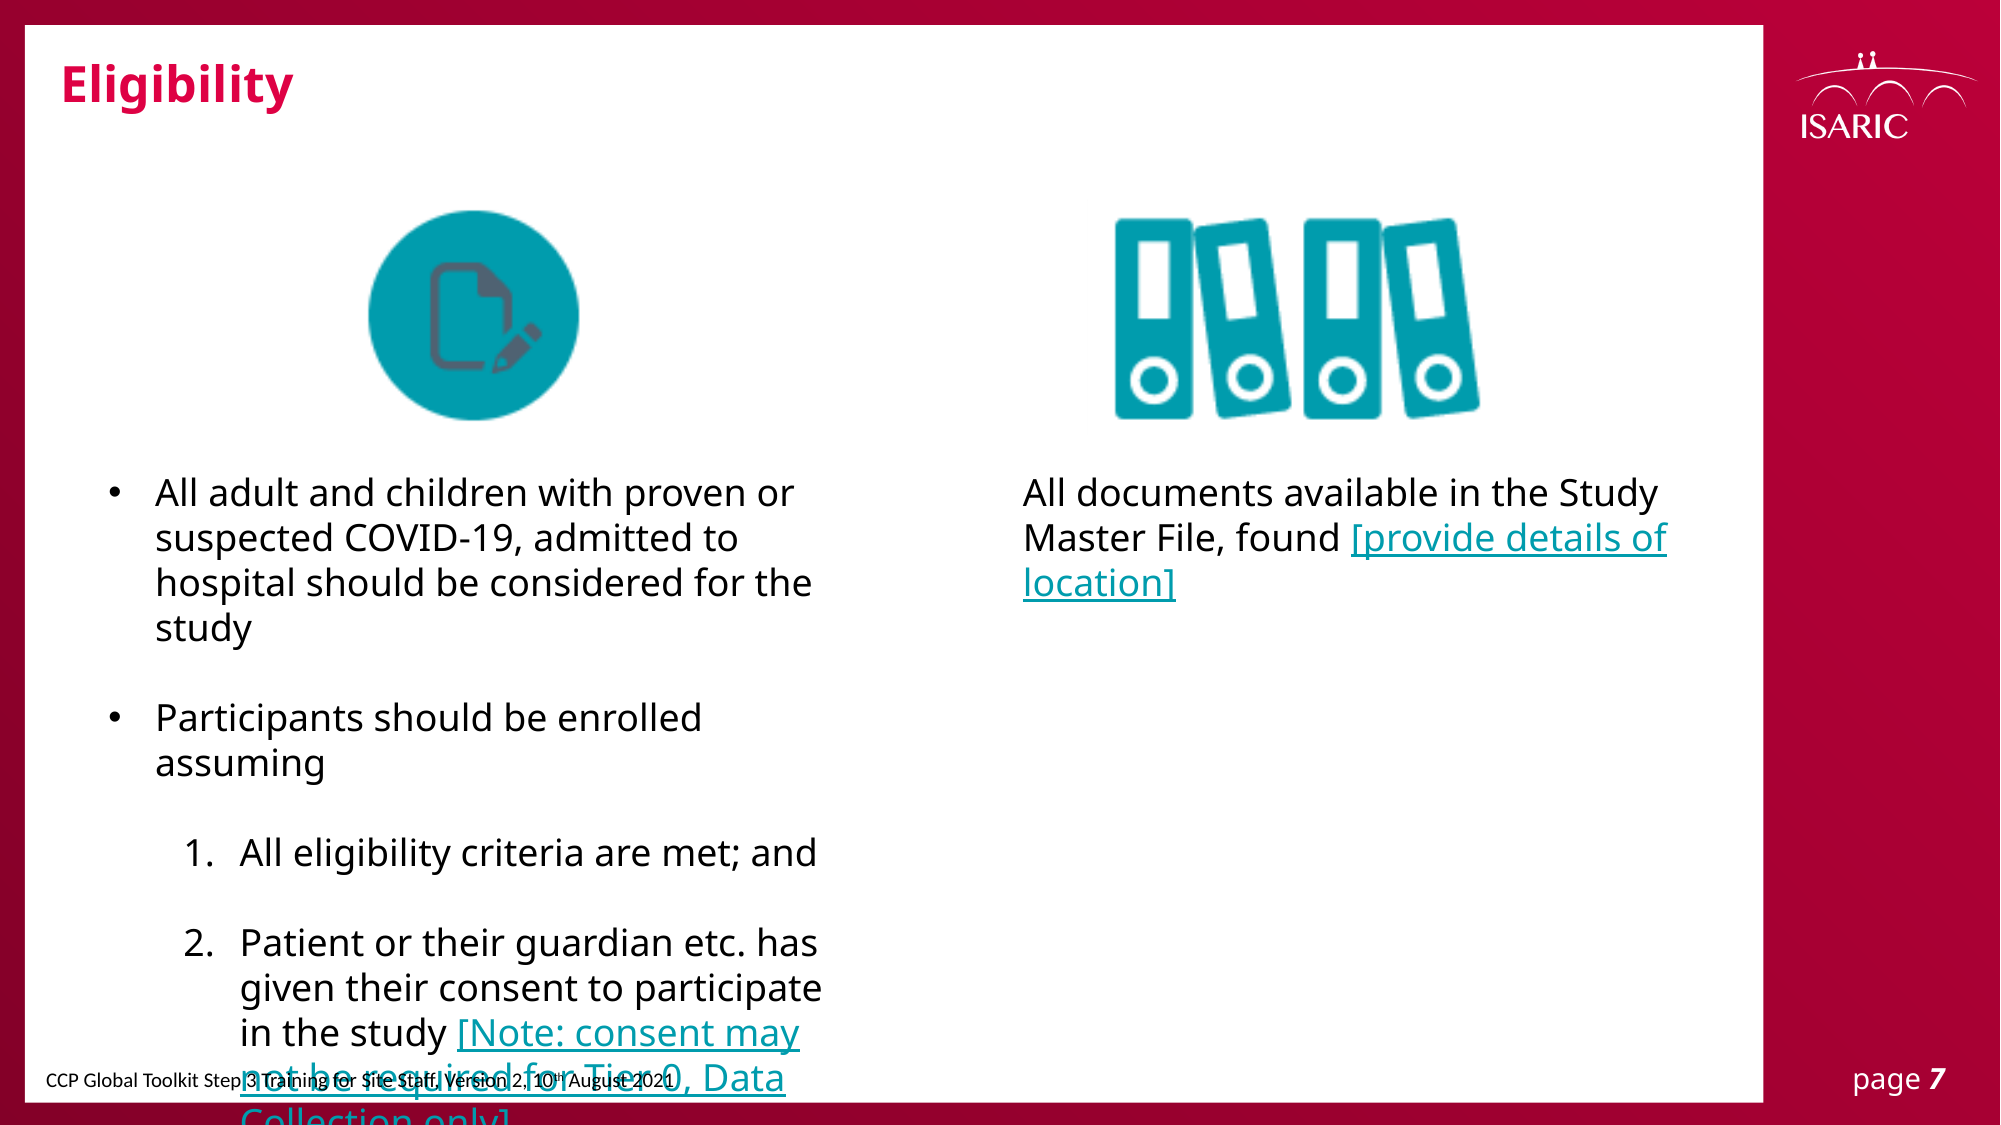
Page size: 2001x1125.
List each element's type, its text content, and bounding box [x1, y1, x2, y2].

text_box All adult and children with proven or suspected COVID-19, admitted to hospital should be considered for the study Participants should be enrolled assuming All eligibility criteria are met; and Patient or their guardian etc. has given their consent to participate in the study [Note: consent may not be required for Tier 0, Data Collection only] [93, 461, 855, 1125]
picture [1783, 47, 2000, 142]
picture [347, 204, 602, 431]
subtitle Eligibility [60, 59, 895, 174]
text_box CCP Global Toolkit Step 3 Training for Site Staff, Version 2, 10th August 2021 [31, 1059, 718, 1099]
text_box All documents available in the Study Master File, found [provide details of location] [1008, 461, 1689, 612]
slide_number page 7 [1819, 1059, 1978, 1103]
picture [1086, 199, 1498, 436]
